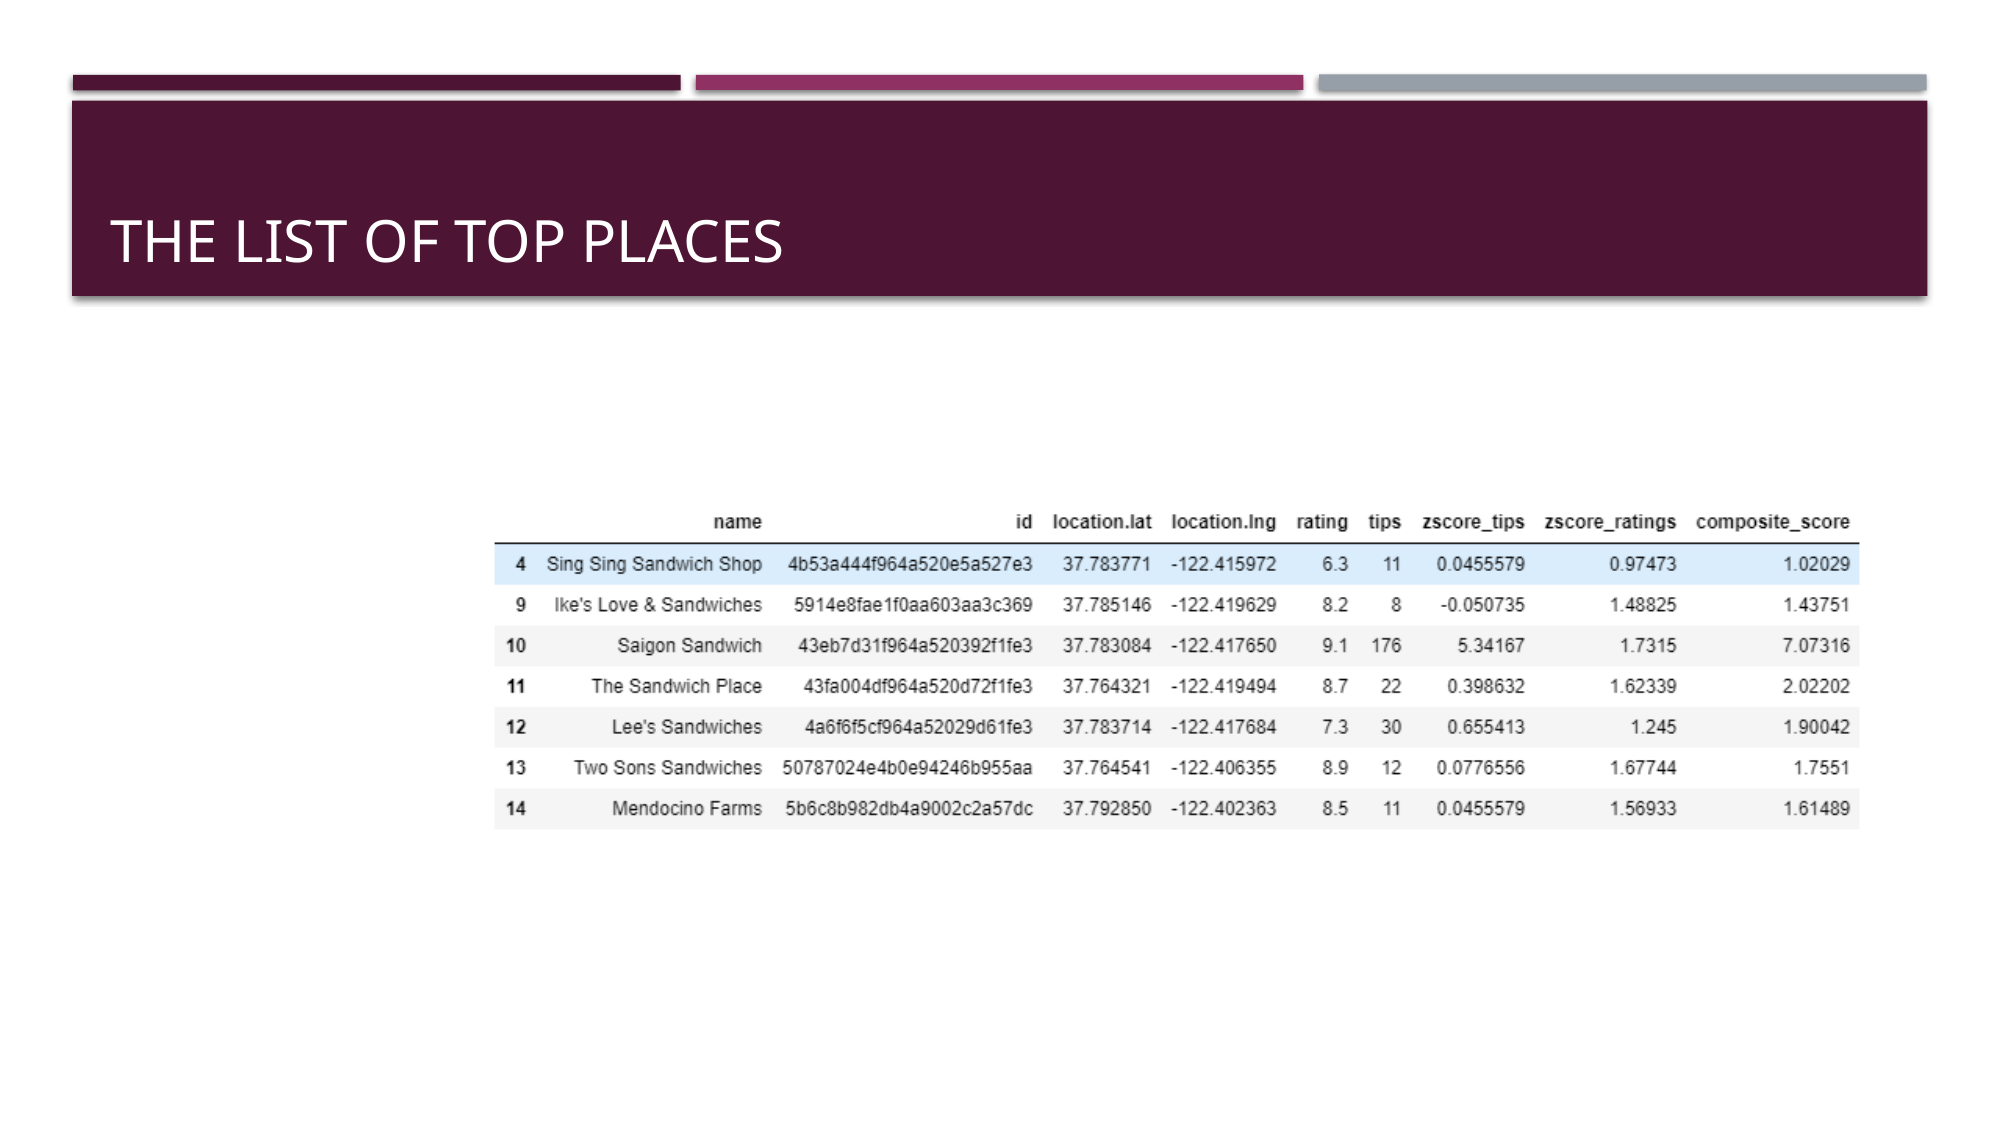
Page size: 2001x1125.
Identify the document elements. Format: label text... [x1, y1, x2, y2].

title THE LIST OF TOP PLACES [95, 115, 1905, 282]
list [483, 513, 1906, 843]
